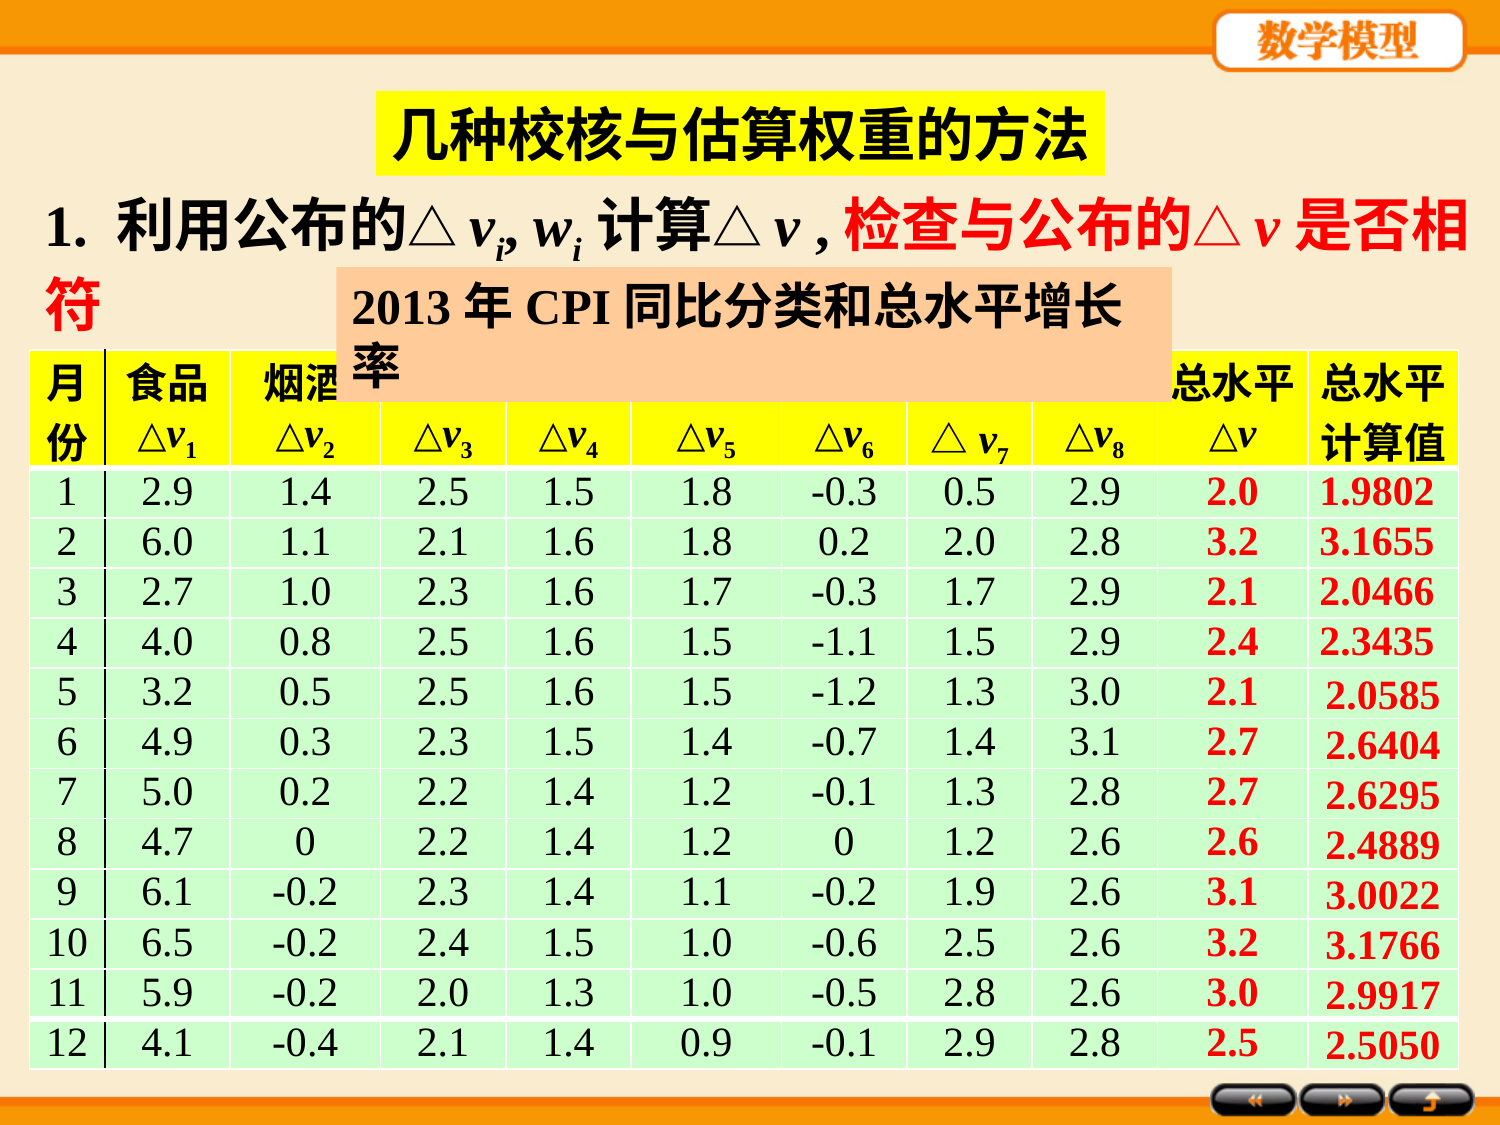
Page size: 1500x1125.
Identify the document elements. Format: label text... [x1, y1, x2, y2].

table_header 总水平 △v [1158, 351, 1307, 465]
table_cell 1.5 [632, 619, 781, 667]
text_box 1. 利用公布的△vi, wi计算△v ,检查与公布的△v是否相符 [29, 181, 1500, 346]
table_cell 2.3435 [1309, 619, 1458, 667]
table_cell 1 [30, 471, 104, 517]
table_cell 1.5 [632, 669, 781, 718]
table_cell 5.9 [106, 970, 229, 1016]
table_cell 1.1 [231, 519, 380, 567]
table_cell 4 [30, 619, 104, 667]
table_cell 2.6 [1033, 920, 1157, 968]
table_cell 1.2 [632, 769, 781, 818]
table_cell 2.0 [908, 519, 1031, 567]
table_cell 1.3 [908, 669, 1031, 718]
table_cell 0.5 [908, 471, 1031, 517]
table_cell 2.6295 [1309, 769, 1458, 818]
table_cell 3.2 [106, 669, 229, 718]
table_cell 2.6 [1158, 819, 1307, 868]
table_cell -0.2 [782, 870, 906, 918]
table_cell 2.9 [908, 1022, 1031, 1068]
table_cell 2.0 [381, 970, 505, 1016]
table_cell 1.5 [507, 471, 630, 517]
table_cell 1.4 [507, 819, 630, 868]
table_cell 2.3 [381, 719, 505, 768]
table_cell 8 [30, 819, 104, 868]
table_cell 3.1766 [1309, 920, 1458, 968]
table_cell 2.1 [381, 1022, 505, 1068]
table_cell 1.7 [632, 569, 781, 617]
table_header 食品 △v1 [106, 351, 229, 465]
table_cell 2.4 [1158, 619, 1307, 667]
table_cell 1.4 [507, 769, 630, 818]
table_cell 1.8 [632, 519, 781, 567]
picture [0, 0, 1500, 1125]
table_cell 3.2 [1158, 519, 1307, 567]
table_cell -1.1 [782, 619, 906, 667]
table_cell 6.0 [106, 519, 229, 567]
table_cell 0.5 [231, 669, 380, 718]
table_cell 1.4 [507, 870, 630, 918]
text_box 2013年CPI同比分类和总水平增长率 [336, 267, 1173, 402]
table_cell -0.2 [231, 970, 380, 1016]
table_cell 2.2 [381, 819, 505, 868]
table_cell -0.1 [782, 769, 906, 818]
table_cell 2.9 [1033, 471, 1157, 517]
table_cell 2.6 [1033, 870, 1157, 918]
table_cell -0.7 [782, 719, 906, 768]
table_cell 1.0 [231, 569, 380, 617]
table_cell 9 [30, 870, 104, 918]
table_cell 1.3 [908, 769, 1031, 818]
table_cell 1.5 [507, 719, 630, 768]
table_cell 1.6 [507, 519, 630, 567]
table_cell 4.0 [106, 619, 229, 667]
table_cell 3 [30, 569, 104, 617]
table_cell 1.2 [632, 819, 781, 868]
table_cell 2.9917 [1309, 970, 1458, 1016]
table_cell 1.3 [507, 970, 630, 1016]
table_cell 5 [30, 669, 104, 718]
table_cell -0.1 [782, 1022, 906, 1068]
table_cell -0.2 [231, 920, 380, 968]
table_cell 11 [30, 970, 104, 1016]
table_cell -0.3 [782, 569, 906, 617]
table_cell 6.5 [106, 920, 229, 968]
table_cell 2.5 [381, 471, 505, 517]
table_cell 2.9 [1033, 569, 1157, 617]
table_cell 0.9 [632, 1022, 781, 1068]
table_cell 1.4 [231, 471, 380, 517]
table_cell 2.3 [381, 569, 505, 617]
table_cell 1.6 [507, 669, 630, 718]
table_cell 2.5 [908, 920, 1031, 968]
table_cell -0.3 [782, 471, 906, 517]
table_cell -0.6 [782, 920, 906, 968]
table_cell 6 [30, 719, 104, 768]
table_cell 3.0 [1158, 970, 1307, 1016]
table_cell 1.0 [632, 920, 781, 968]
table_cell 0.2 [231, 769, 380, 818]
table_cell 3.1 [1158, 870, 1307, 918]
table_header 家庭 △v4 [507, 402, 630, 465]
table_cell 1.6 [507, 569, 630, 617]
table_cell 0 [782, 819, 906, 868]
table_cell 1.5 [507, 920, 630, 968]
table_cell -0.4 [231, 1022, 380, 1068]
table_cell 0.3 [231, 719, 380, 768]
table_cell 2.6 [1033, 970, 1157, 1016]
table_cell 2.7 [1158, 769, 1307, 818]
table_cell 2.8 [1033, 519, 1157, 567]
table_cell 2.5 [381, 619, 505, 667]
table_cell 3.2 [1158, 920, 1307, 968]
table_cell 2.9 [106, 471, 229, 517]
table_cell 3.1655 [1309, 519, 1458, 567]
table_cell -0.2 [231, 870, 380, 918]
table_cell 4.9 [106, 719, 229, 768]
table_header 烟酒 △v2 [231, 351, 380, 465]
table_cell 2.5050 [1309, 1022, 1458, 1068]
table_header 交通 △v6 [782, 402, 906, 465]
table_cell 2 [30, 519, 104, 567]
table_cell 2.0466 [1309, 569, 1458, 617]
table_cell 1.0 [632, 970, 781, 1016]
table_cell 1.2 [908, 819, 1031, 868]
table_cell 12 [30, 1022, 104, 1068]
table_cell 7 [30, 769, 104, 818]
table_cell 3.0022 [1309, 870, 1458, 918]
table_cell 0 [231, 819, 380, 868]
table_header 居住 △v8 [1033, 402, 1157, 465]
table_cell 2.1 [1158, 569, 1307, 617]
table_cell 4.1 [106, 1022, 229, 1068]
table_cell 2.5 [381, 669, 505, 718]
table_cell 1.1 [632, 870, 781, 918]
table_cell 2.7 [106, 569, 229, 617]
table_cell 3.1 [1033, 719, 1157, 768]
table_cell 1.6 [507, 619, 630, 667]
table_cell 2.0 [1158, 471, 1307, 517]
table_cell 0.8 [231, 619, 380, 667]
table_cell 2.1 [381, 519, 505, 567]
table_cell 10 [30, 920, 104, 968]
table_cell 2.6404 [1309, 719, 1458, 768]
table_header 医疗 △v5 [632, 402, 781, 465]
table_cell 1.4 [507, 1022, 630, 1068]
table_cell 1.4 [632, 719, 781, 768]
table_cell 5.0 [106, 769, 229, 818]
table_cell 2.8 [1033, 1022, 1157, 1068]
table_cell 1.8 [632, 471, 781, 517]
table_cell 1.9802 [1309, 471, 1458, 517]
table_cell 2.9 [1033, 619, 1157, 667]
table_cell 2.8 [908, 970, 1031, 1016]
table_cell 6.1 [106, 870, 229, 918]
table_cell 2.4889 [1309, 819, 1458, 868]
table_header 衣着 △v3 [381, 402, 505, 465]
table_cell 2.7 [1158, 719, 1307, 768]
table_cell 2.5 [1158, 1022, 1307, 1068]
table_cell 1.9 [908, 870, 1031, 918]
table_cell 2.2 [381, 769, 505, 818]
table_cell 2.3 [381, 870, 505, 918]
table_cell 2.1 [1158, 669, 1307, 718]
table_cell 2.6 [1033, 819, 1157, 868]
table_cell 1.4 [908, 719, 1031, 768]
table_header 总水平 计算值 [1309, 351, 1458, 465]
table_cell 2.0585 [1309, 669, 1458, 718]
table_cell 2.4 [381, 920, 505, 968]
table_cell 3.0 [1033, 669, 1157, 718]
table_cell 1.5 [908, 619, 1031, 667]
table_cell -1.2 [782, 669, 906, 718]
table_cell 0.2 [782, 519, 906, 567]
table_header 月份 [30, 351, 104, 465]
table_header 教育△v7 [908, 402, 1031, 465]
table_cell 1.7 [908, 569, 1031, 617]
table_cell 4.7 [106, 819, 229, 868]
table_cell -0.5 [782, 970, 906, 1016]
text_box 几种校核与估算权重的方法 [376, 90, 1105, 176]
table_cell 2.8 [1033, 769, 1157, 818]
